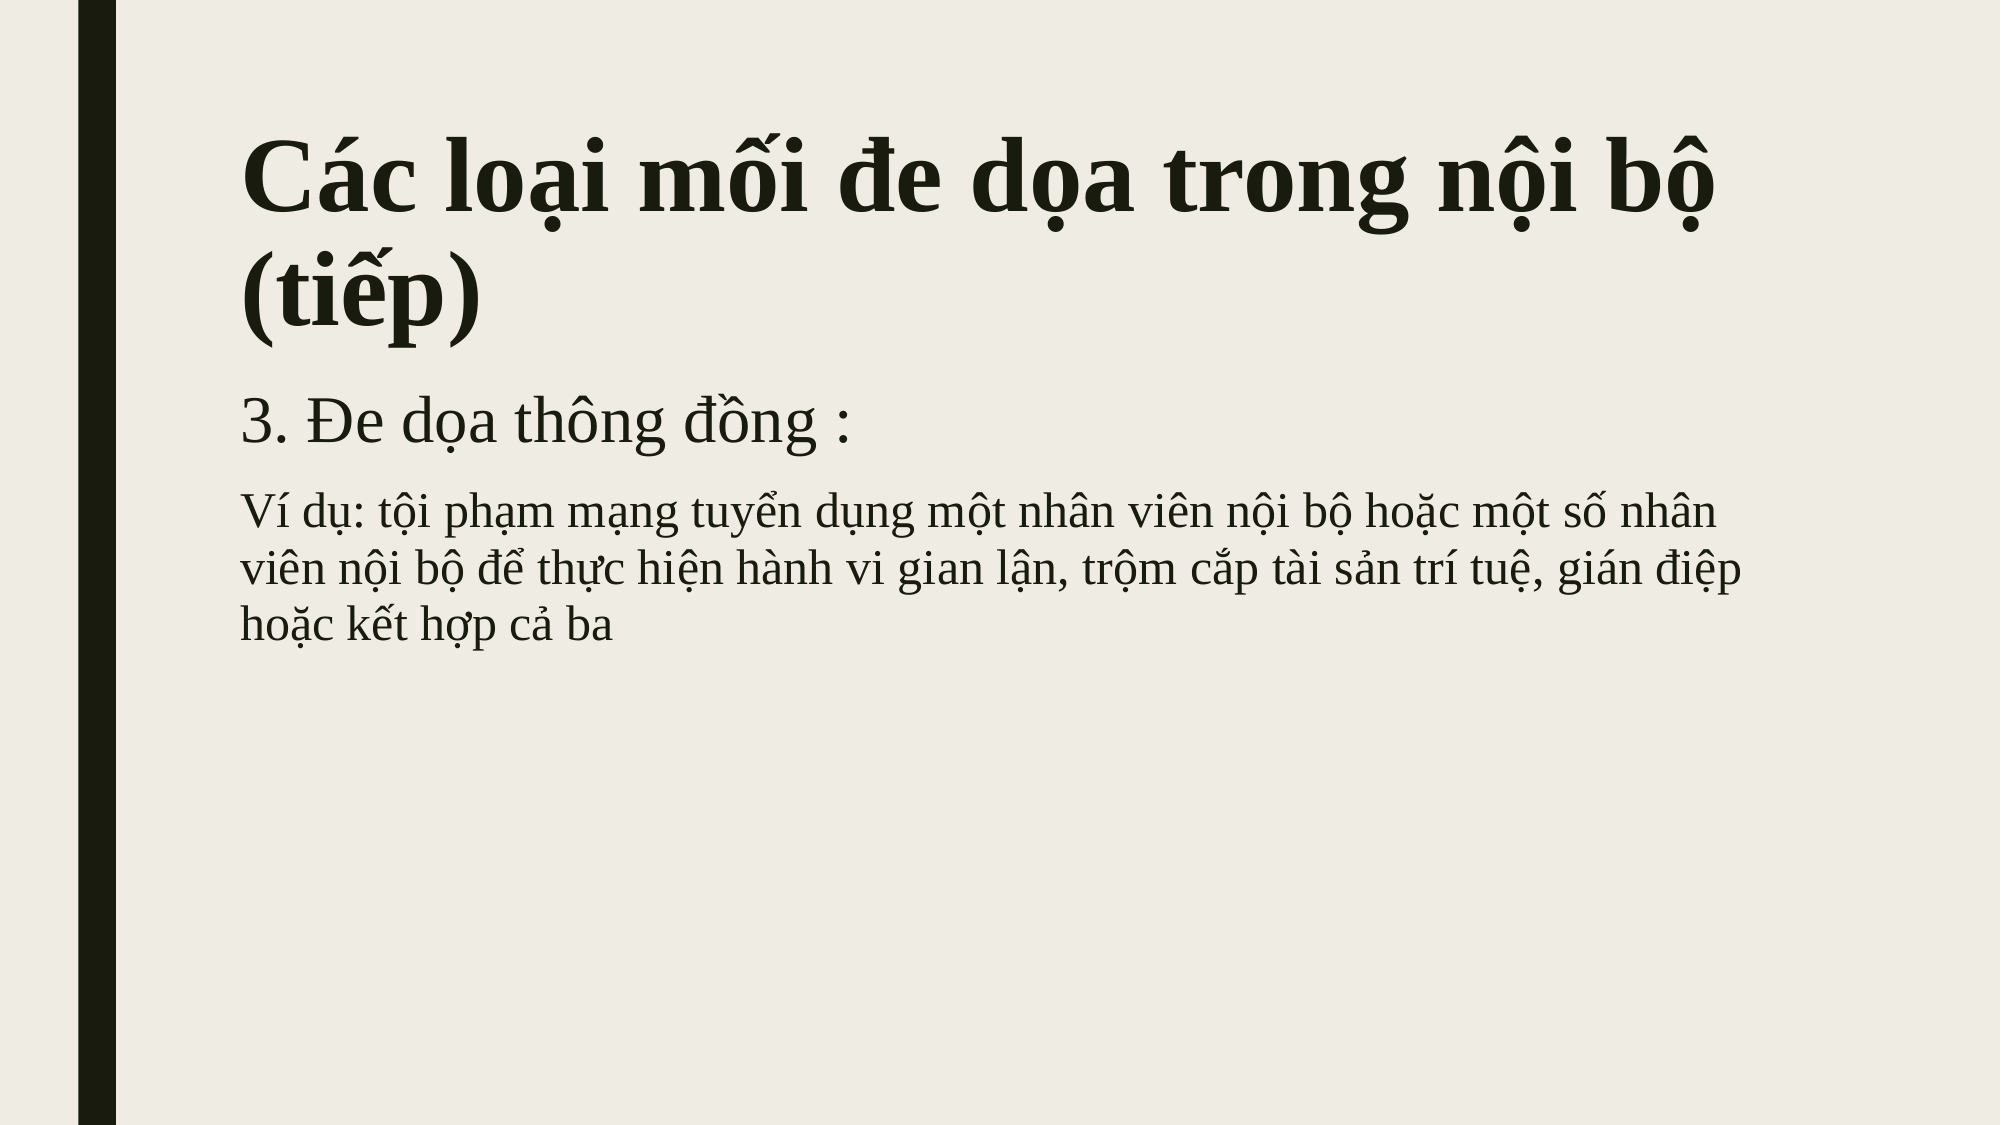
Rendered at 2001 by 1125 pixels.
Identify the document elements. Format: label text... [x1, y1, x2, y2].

title Các loại mối đe dọa trong nội bộ (tiếp) [225, 112, 1800, 357]
list 3. Đe dọa thông đồng : Ví dụ: tội phạm mạng tuyển dụng một nhân viên nội bộ hoặc một số nhân viên nội bộ để thực hiện hành vi gian lận, trộm cắp tài sản trí tuệ, gián điệp hoặc kết hợp cả ba [225, 375, 1800, 963]
